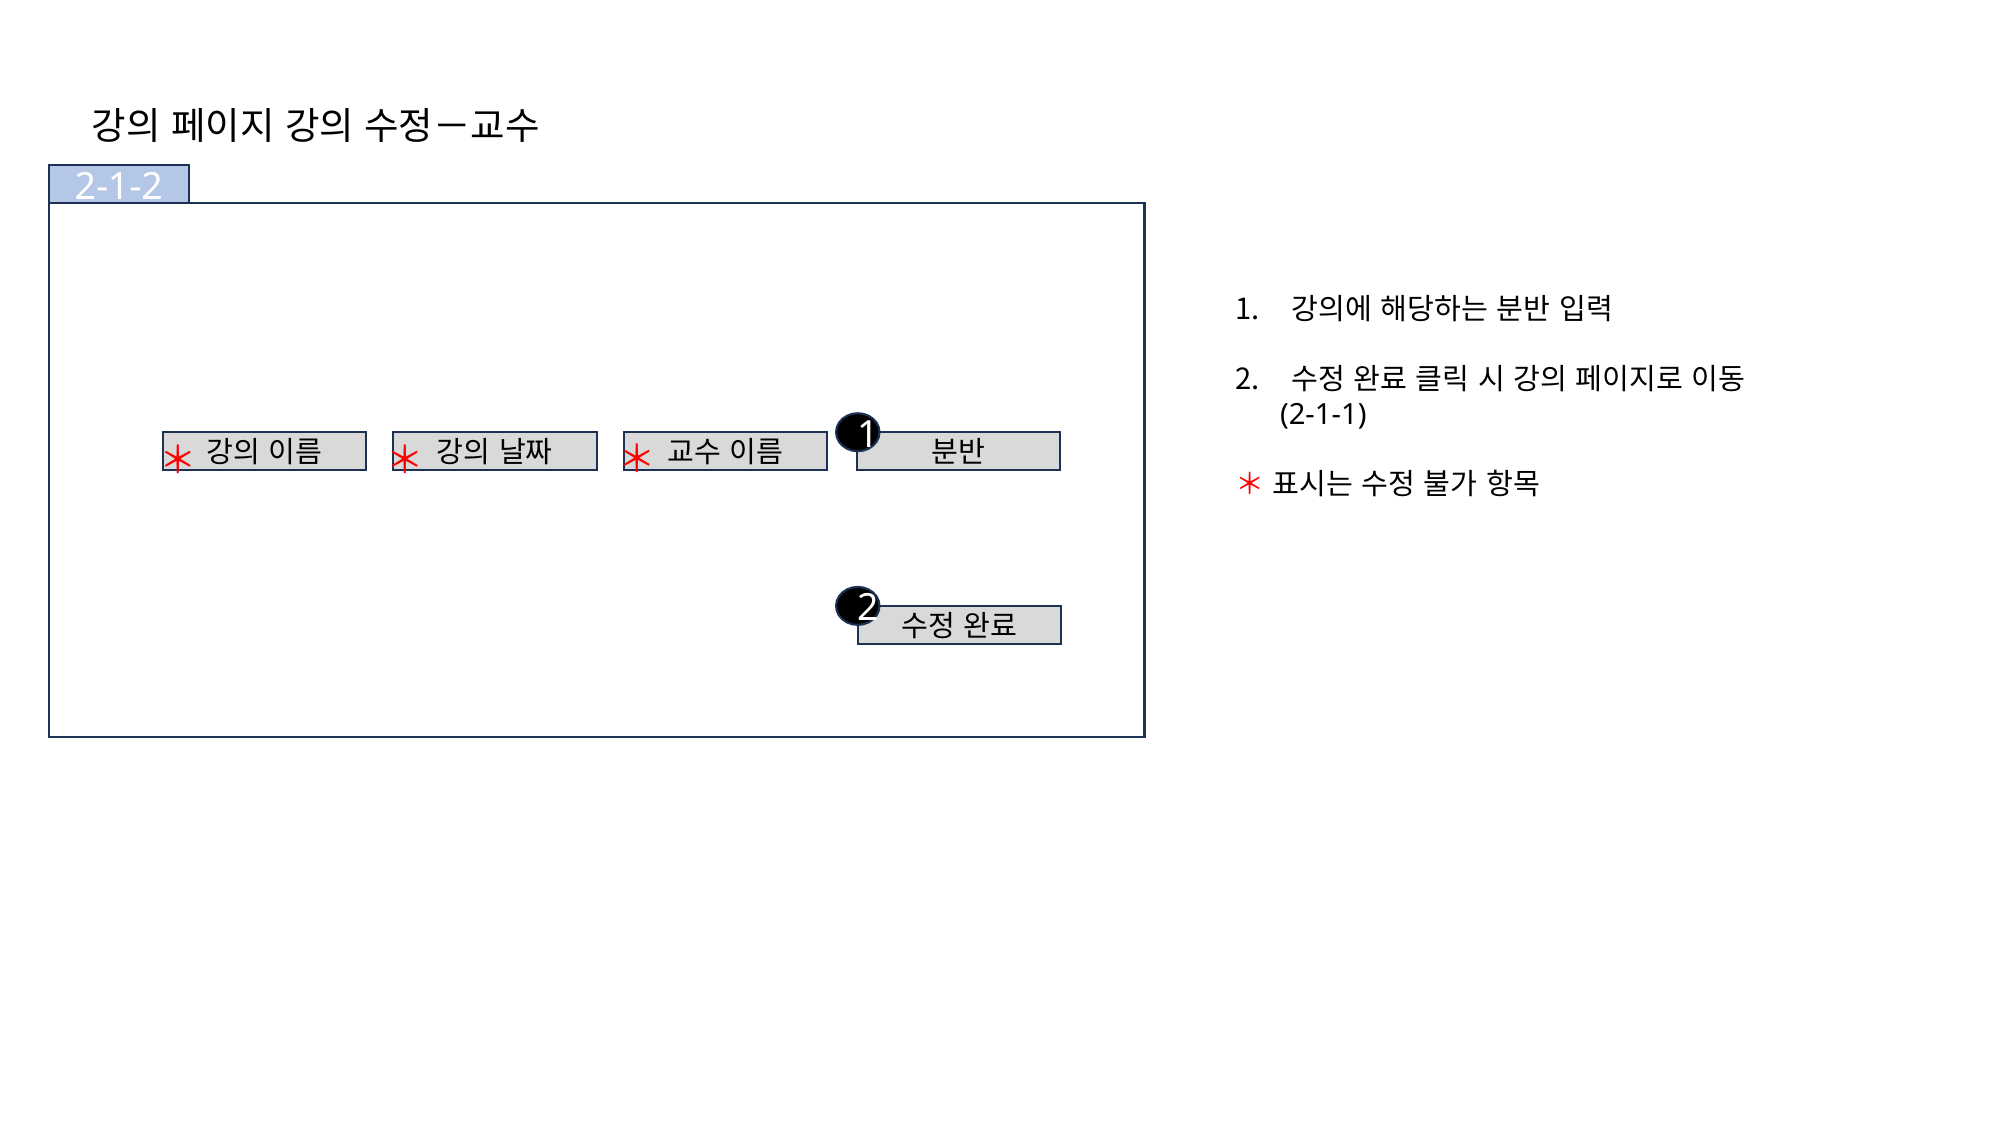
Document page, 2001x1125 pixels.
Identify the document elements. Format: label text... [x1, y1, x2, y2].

text_box 수정 완료 [857, 605, 1062, 645]
text_box 강의 페이지 강의 수정－교수 [76, 94, 556, 155]
text_box 1 [834, 412, 881, 453]
text_box 교수 이름 [672, 431, 828, 471]
text_box 강의 이름 [213, 431, 367, 471]
text_box 강의 날짜 [439, 431, 598, 471]
text_box ＊ [371, 428, 439, 489]
text_box 분반 [856, 431, 1061, 471]
text_box ＊ [604, 427, 672, 488]
text_box 강의에 해당하는 분반 입력 수정 완료 클릭 시 강의 페이지로 이동 (2-1-1) ＊ 표시는 수정 불가 항목 [1220, 283, 1835, 683]
text_box ＊ [144, 428, 213, 489]
text_box 2 [834, 585, 881, 626]
text_box 2-1-2 [48, 164, 190, 204]
text_box [48, 202, 1146, 738]
